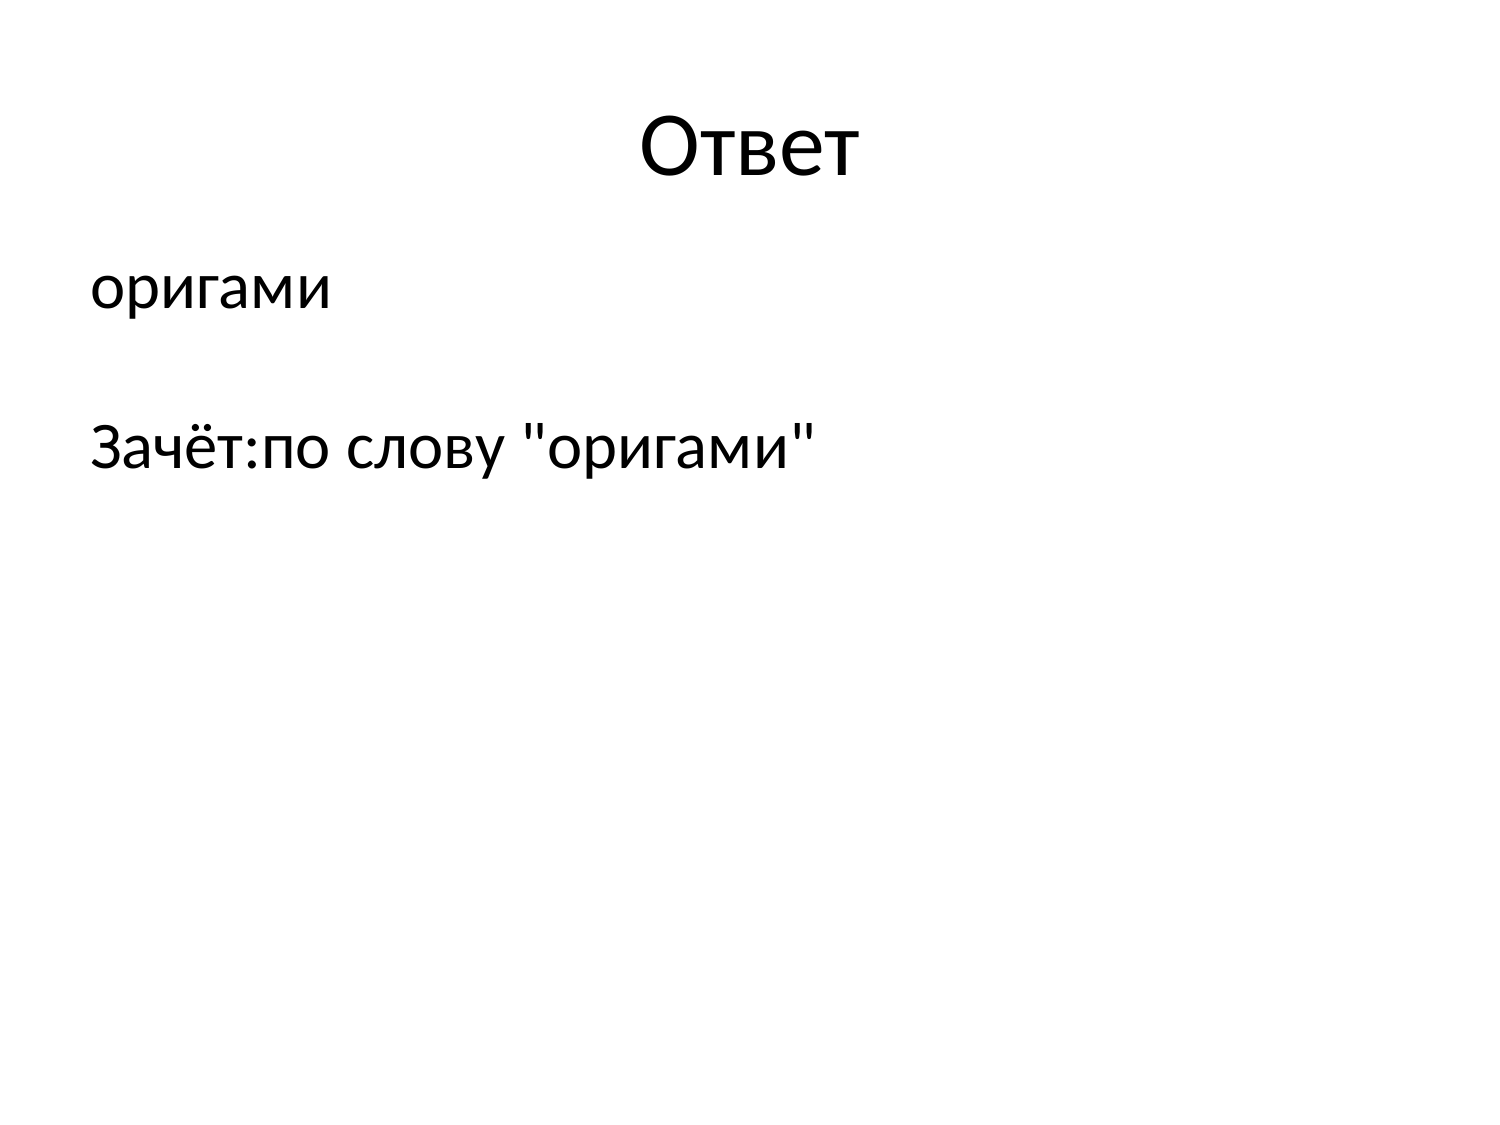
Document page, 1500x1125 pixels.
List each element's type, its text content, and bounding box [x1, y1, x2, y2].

list оригами Зачёт:по слову "оригами" [75, 234, 1425, 1024]
title Ответ [75, 45, 1425, 233]
